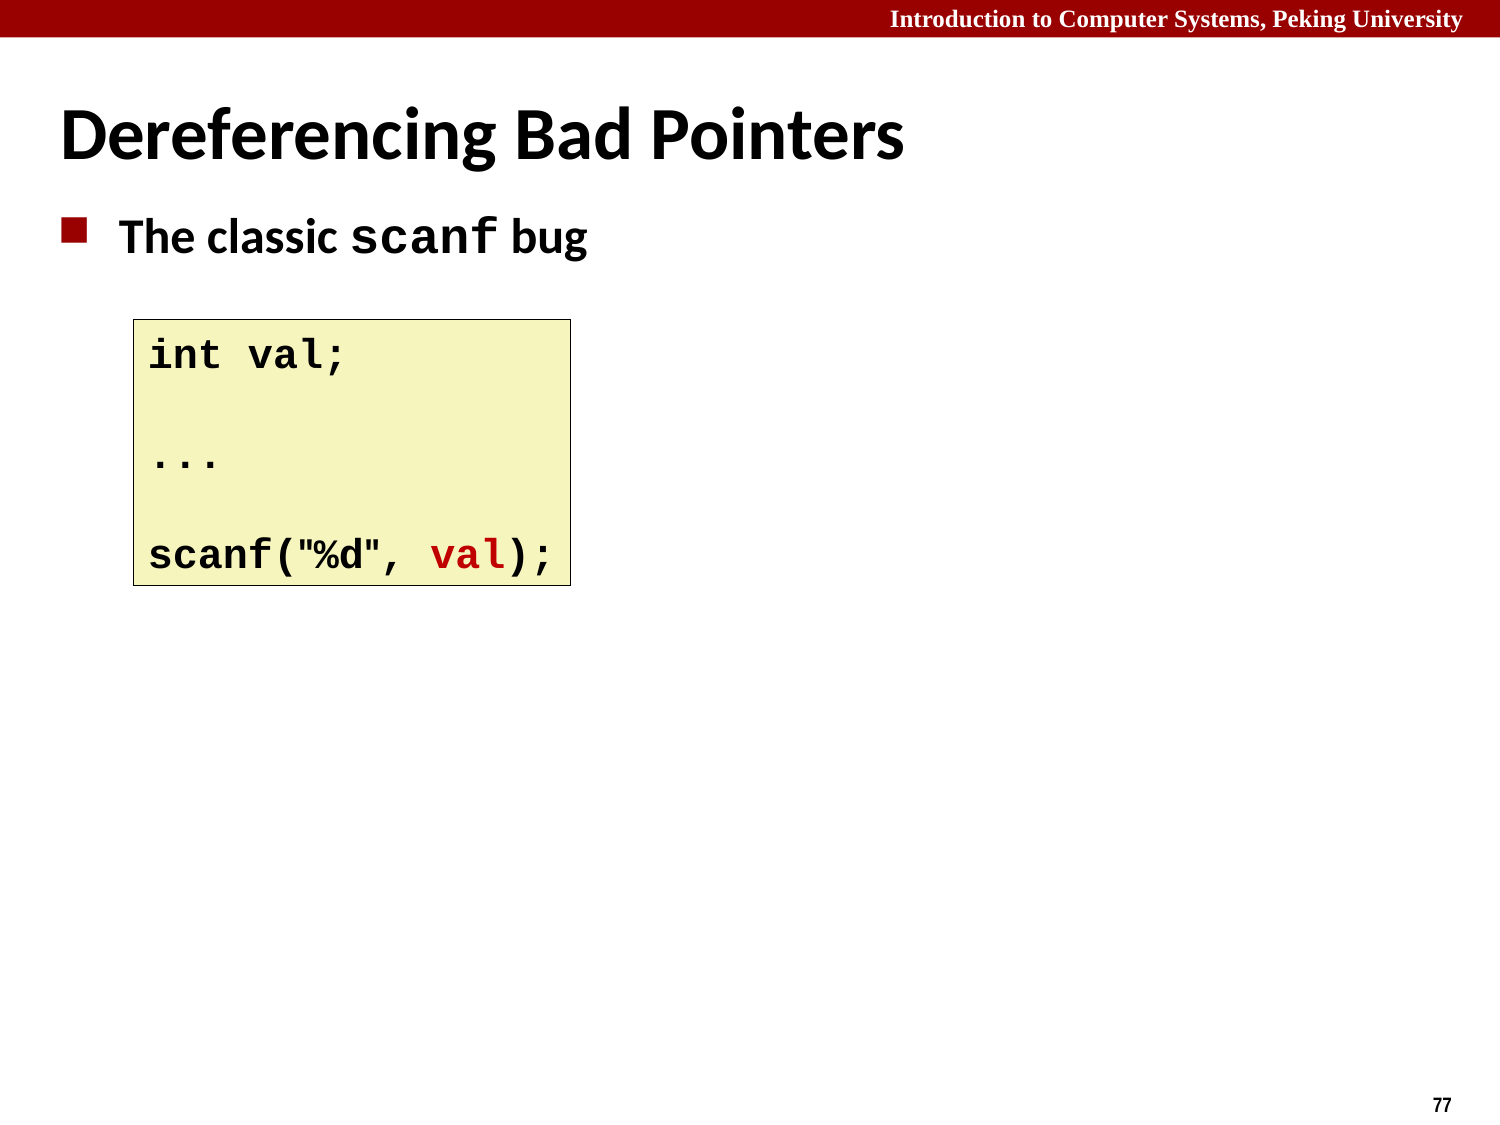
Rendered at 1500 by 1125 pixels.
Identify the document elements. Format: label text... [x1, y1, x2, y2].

title Dereferencing Bad Pointers [44, 71, 1476, 201]
text_box int val; ... scanf("%d", val); [133, 319, 571, 585]
list The classic scanf bug [47, 199, 1411, 1058]
